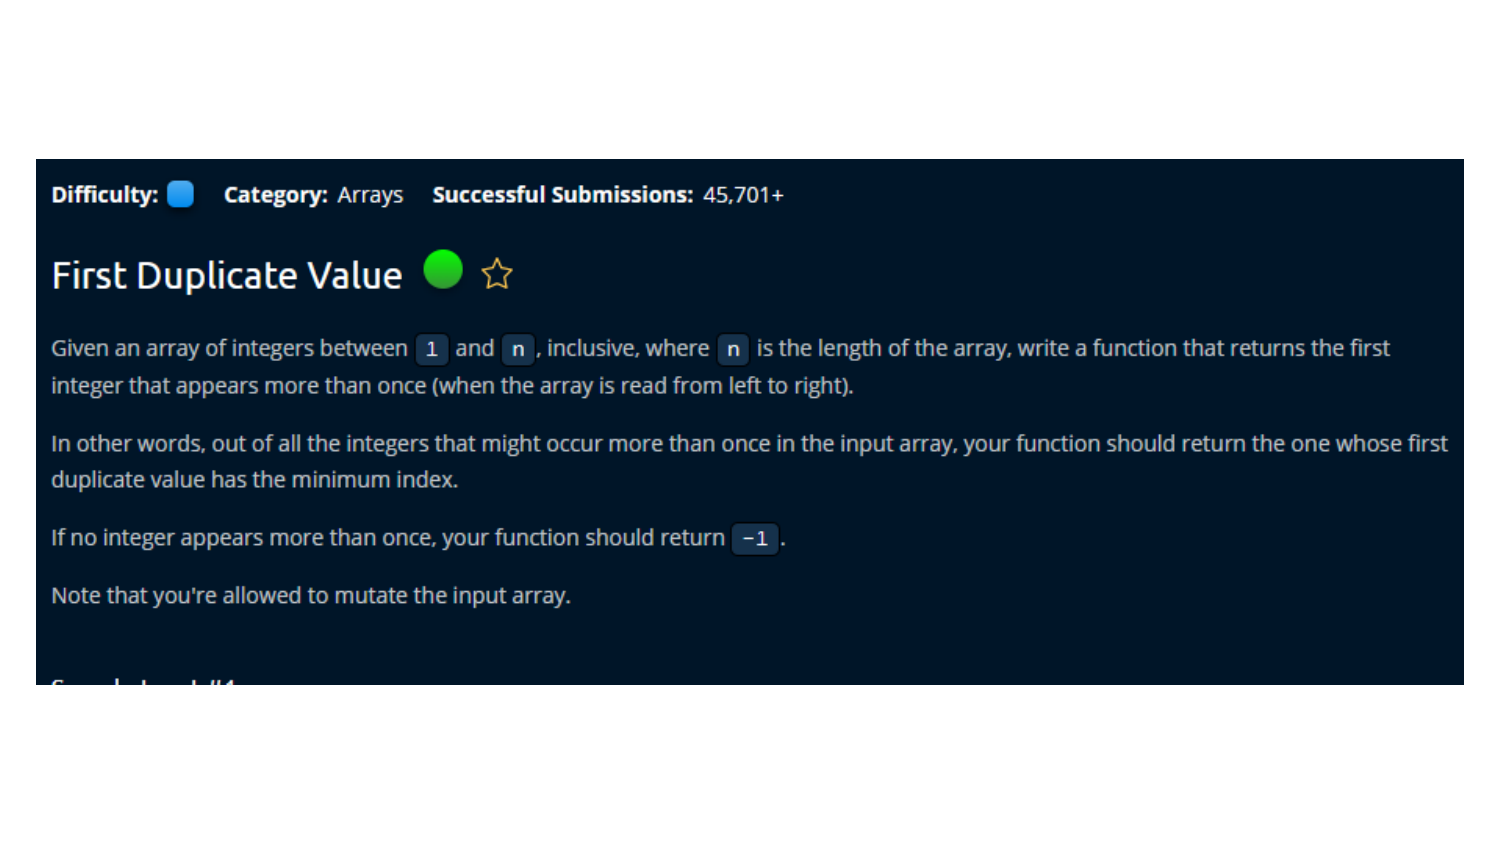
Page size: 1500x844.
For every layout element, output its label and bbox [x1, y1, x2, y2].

picture [36, 159, 1464, 685]
